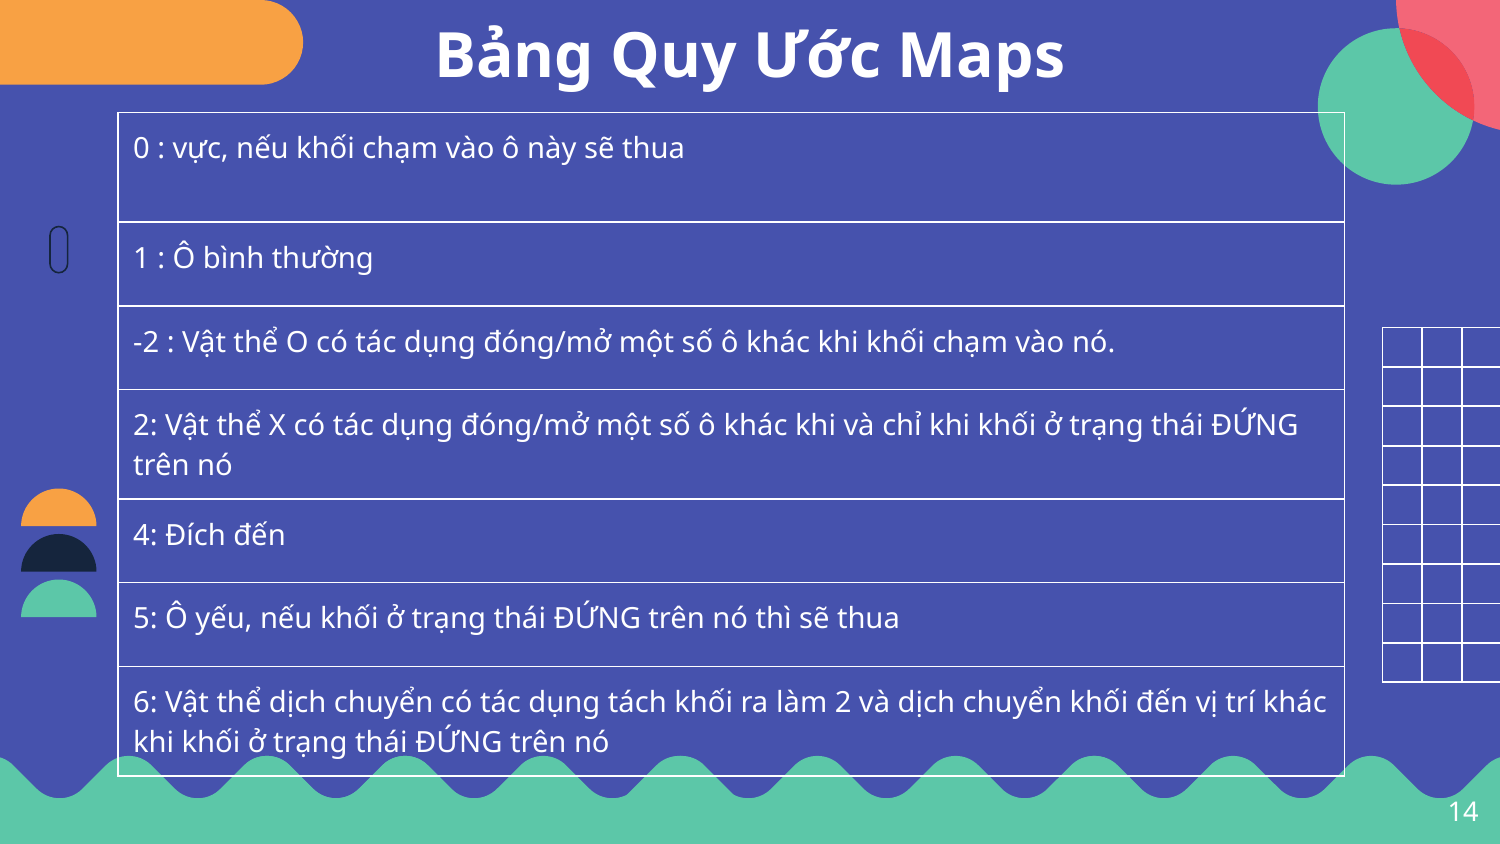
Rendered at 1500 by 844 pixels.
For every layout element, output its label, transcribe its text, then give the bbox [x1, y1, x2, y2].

table_cell 5: Ô yếu, nếu khối ở trạng thái ĐỨNG trên nó thì sẽ thua [119, 583, 1344, 666]
title Bảng Quy Ước Maps [118, 0, 1382, 94]
slide_number ‹#› [1403, 779, 1494, 844]
table_cell 2: Vật thể X có tác dụng đóng/mở một số ô khác khi và chỉ khi khối ở trạng thái ĐỨNG trên nó [119, 390, 1344, 498]
table_cell 6: Vật thể dịch chuyển có tác dụng tách khối ra làm 2 và dịch chuyển khối đến vị trí khác khi khối ở trạng thái ĐỨNG trên nó [119, 667, 1344, 775]
table_cell 1 : Ô bình thường [119, 223, 1344, 305]
table_cell 4: Đích đến [119, 500, 1344, 582]
table_cell -2 : Vật thể O có tác dụng đóng/mở một số ô khác khi khối chạm vào nó. [119, 307, 1344, 389]
table_header 0 : vực, nếu khối chạm vào ô này sẽ thua [119, 113, 1344, 221]
